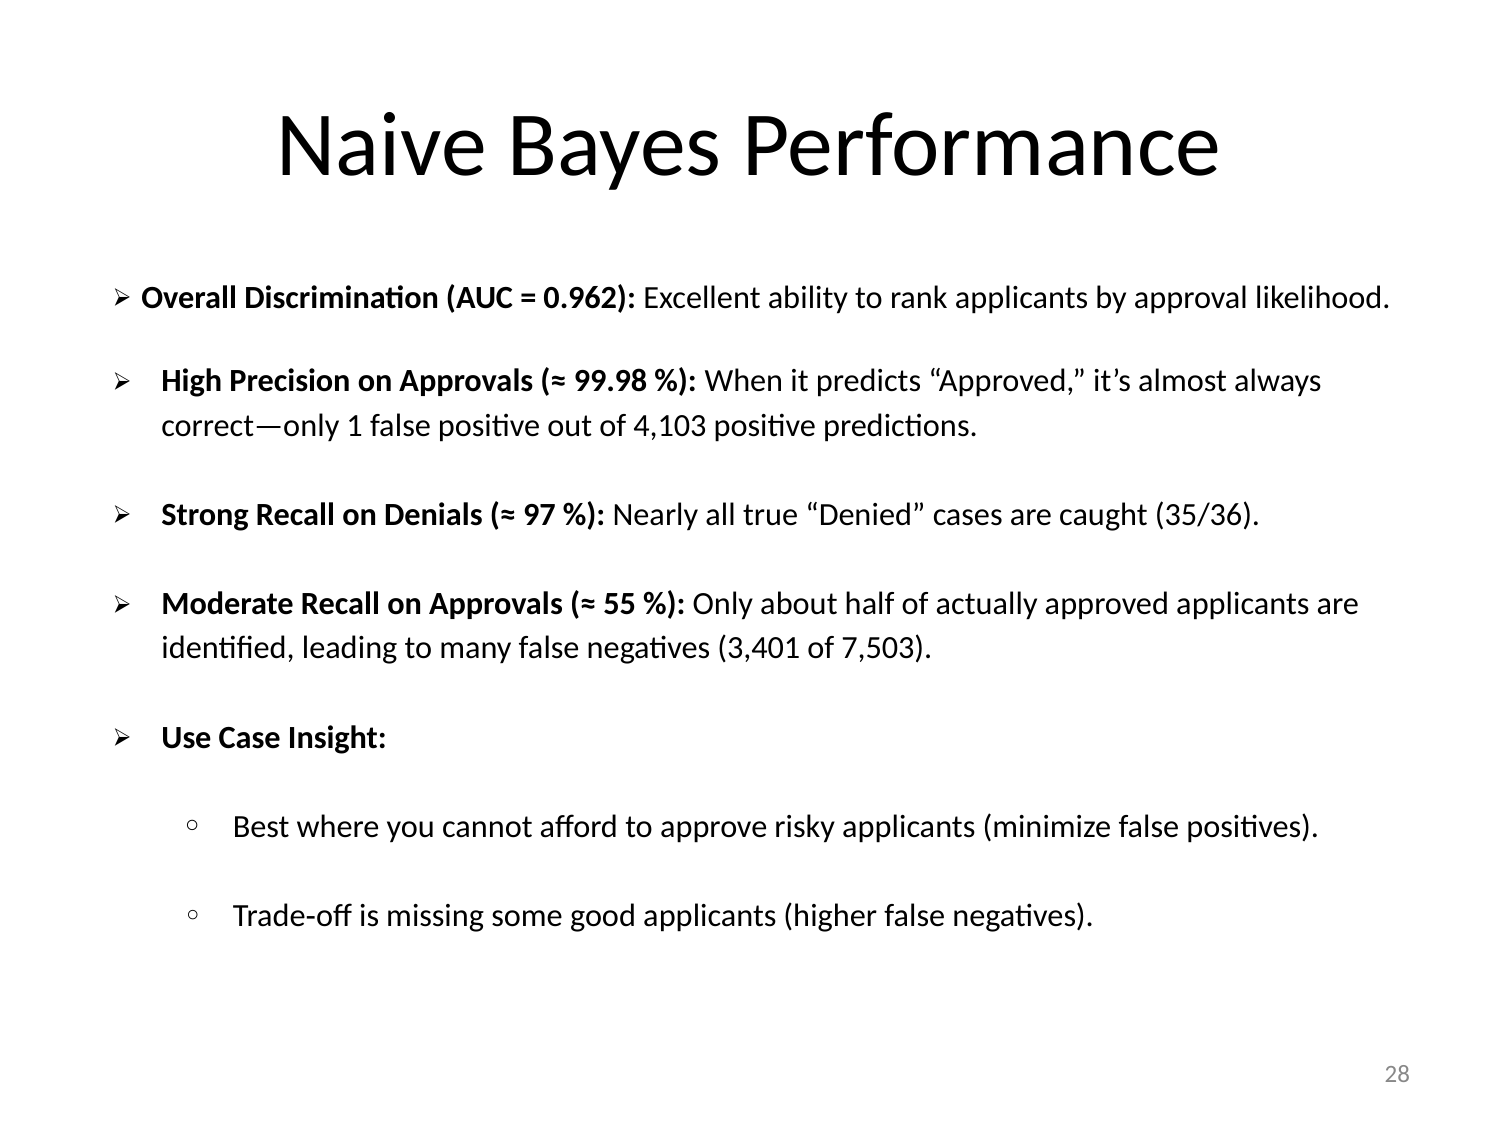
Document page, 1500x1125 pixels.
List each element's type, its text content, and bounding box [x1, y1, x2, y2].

list Overall Discrimination (AUC = 0.962): Excellent ability to rank applicants by approval likelihood. High Precision on Approvals (≈ 99.98 %): When it predicts “Approved,” it’s almost always correct—only 1 false positive out of 4,103 positive predictions. Strong Recall on Denials (≈ 97 %): Nearly all true “Denied” cases are caught (35/36). Moderate Recall on Approvals (≈ 55 %): Only about half of actually approved applicants are identified, leading to many false negatives (3,401 of 7,503). Use Case Insight: Best where you cannot afford to approve risky applicants (minimize false positives). Trade‐off is missing some good applicants (higher false negatives). [75, 262, 1425, 1005]
title Naive Bayes Performance [75, 45, 1425, 233]
slide_number 28 [1074, 1042, 1425, 1103]
